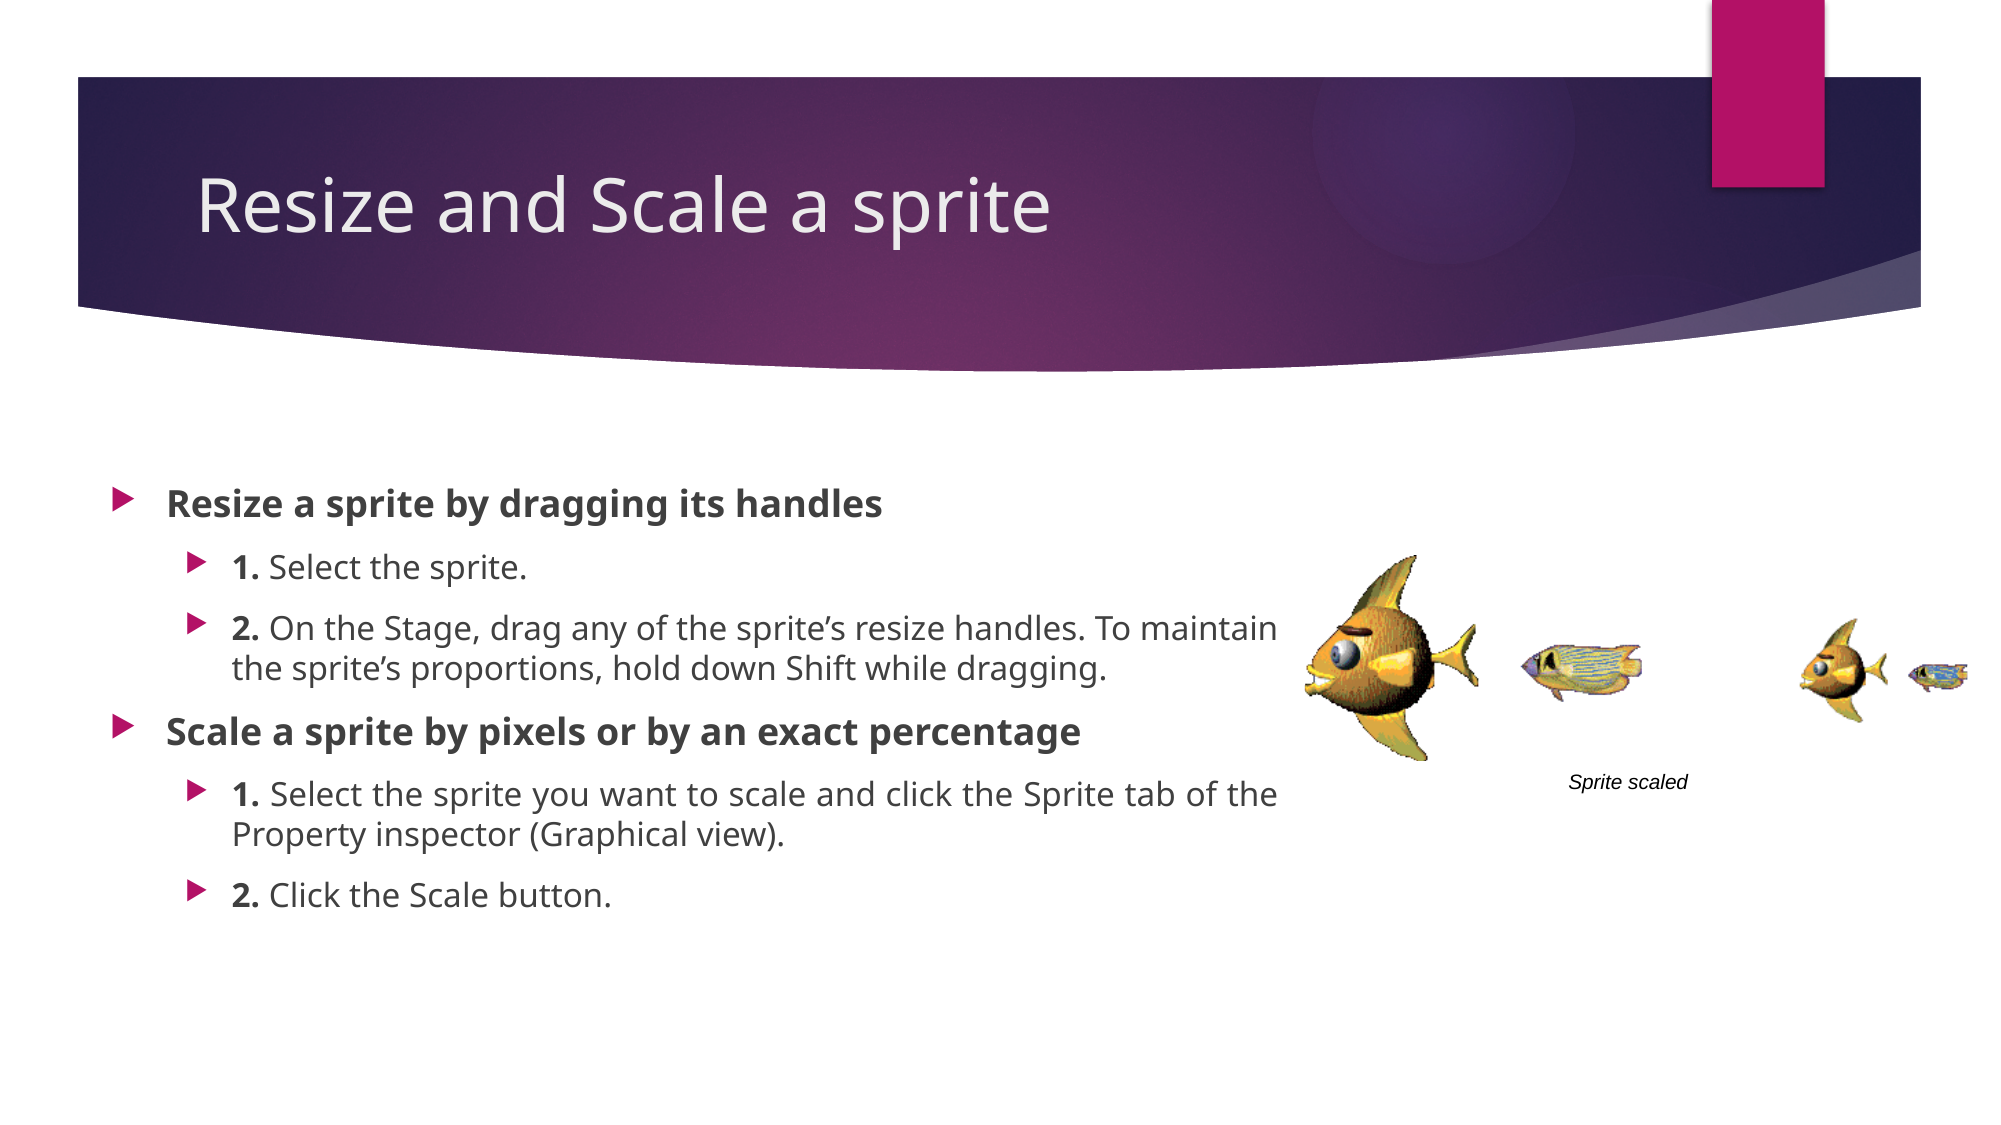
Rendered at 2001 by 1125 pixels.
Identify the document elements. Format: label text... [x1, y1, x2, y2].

picture [1304, 555, 1968, 762]
title Resize and Scale a sprite [179, 149, 1380, 267]
text_box Sprite scaled [1553, 771, 1719, 801]
list Resize a sprite by dragging its handles 1. Select the sprite. 2. On the Stage, drag any of the sprite’s resize handles. To maintain the sprite’s proportions, hold down Shift while dragging. Scale a sprite by pixels or by an exact percentage 1. Select the sprite you want to scale and click the Sprite tab of the Property inspector (Graphical view). 2. Click the Scale button. [94, 472, 1295, 1023]
